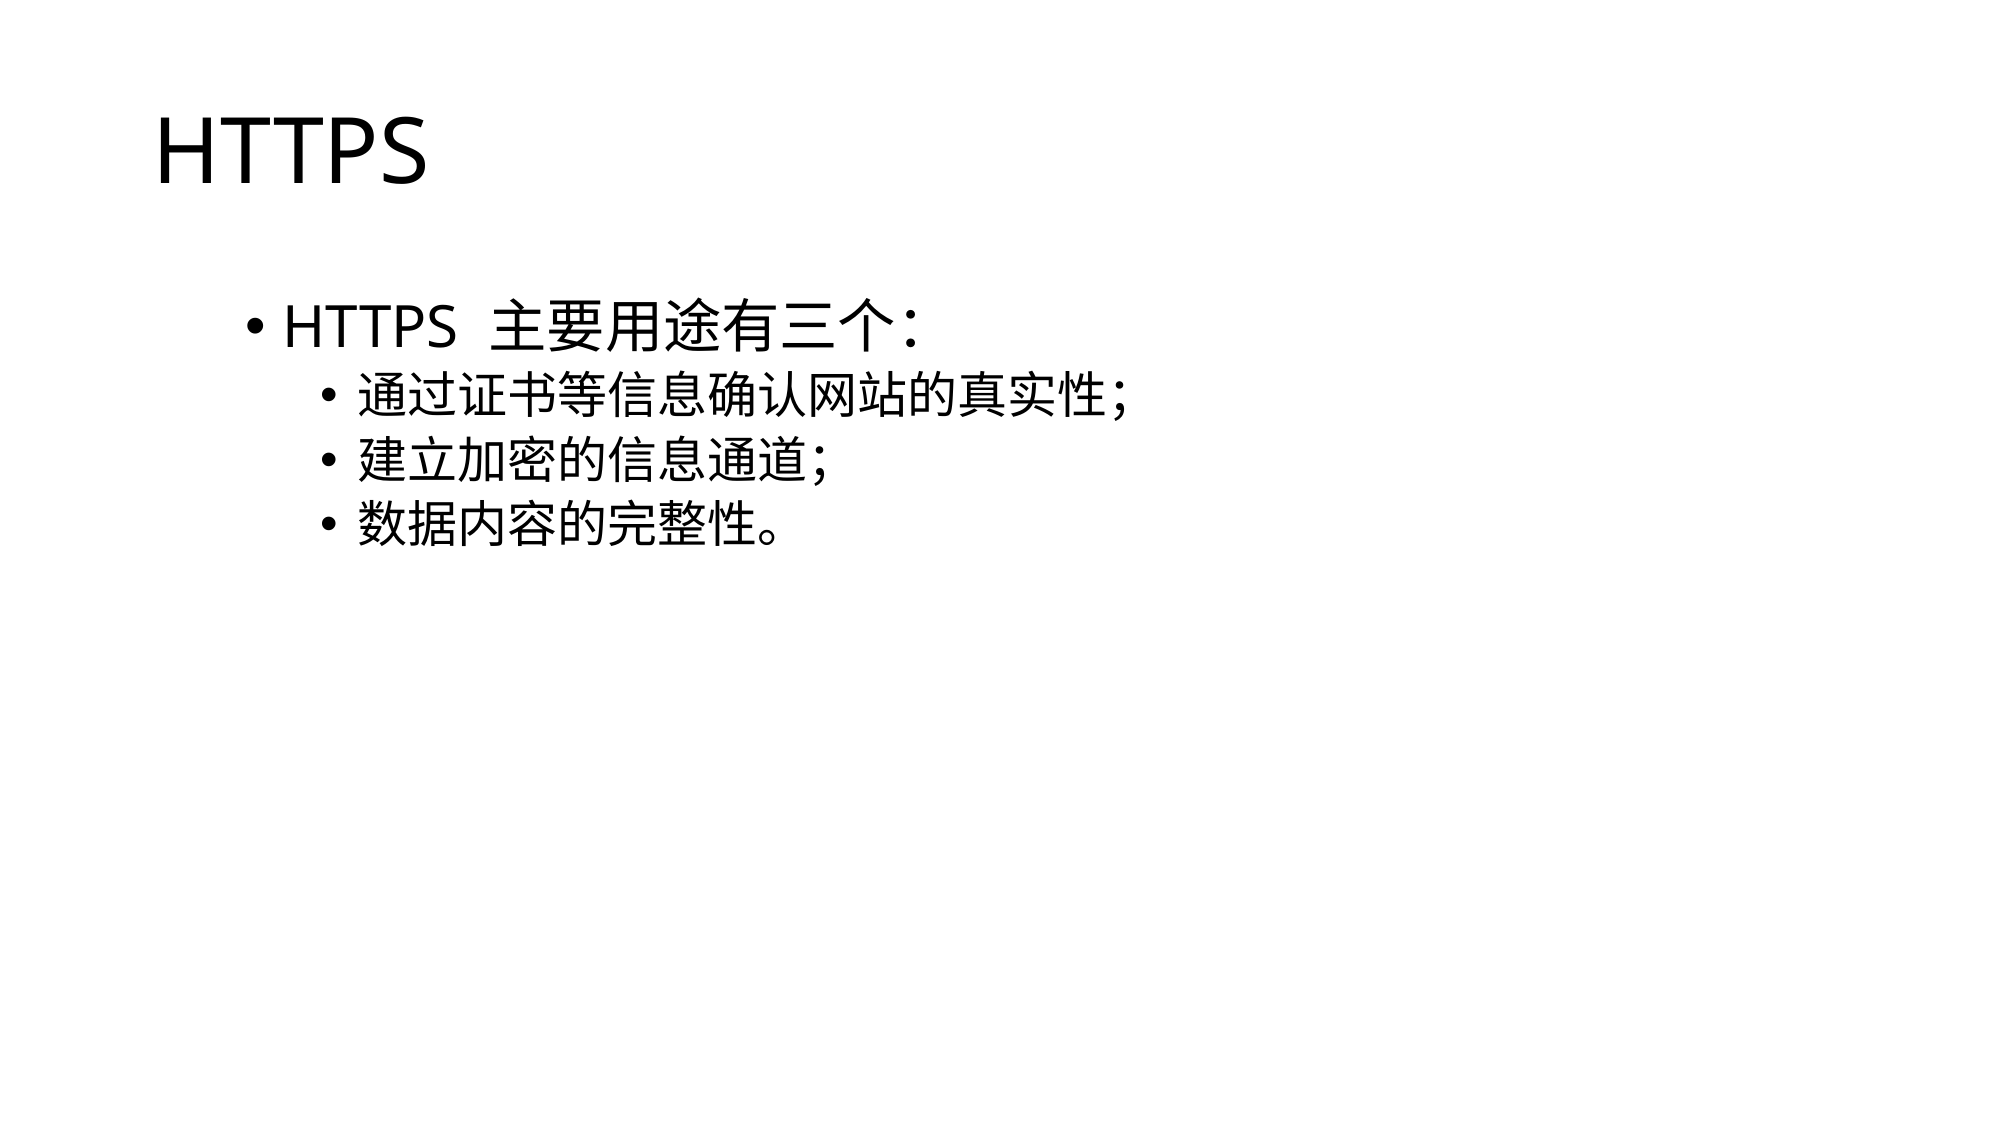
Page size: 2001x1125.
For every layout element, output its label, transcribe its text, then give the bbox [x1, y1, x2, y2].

list HTTPS 主要用途有三个： 通过证书等信息确认网站的真实性； 建立加密的信息通道； 数据内容的完整性。 [230, 289, 1677, 673]
title HTTPS [137, 59, 508, 248]
